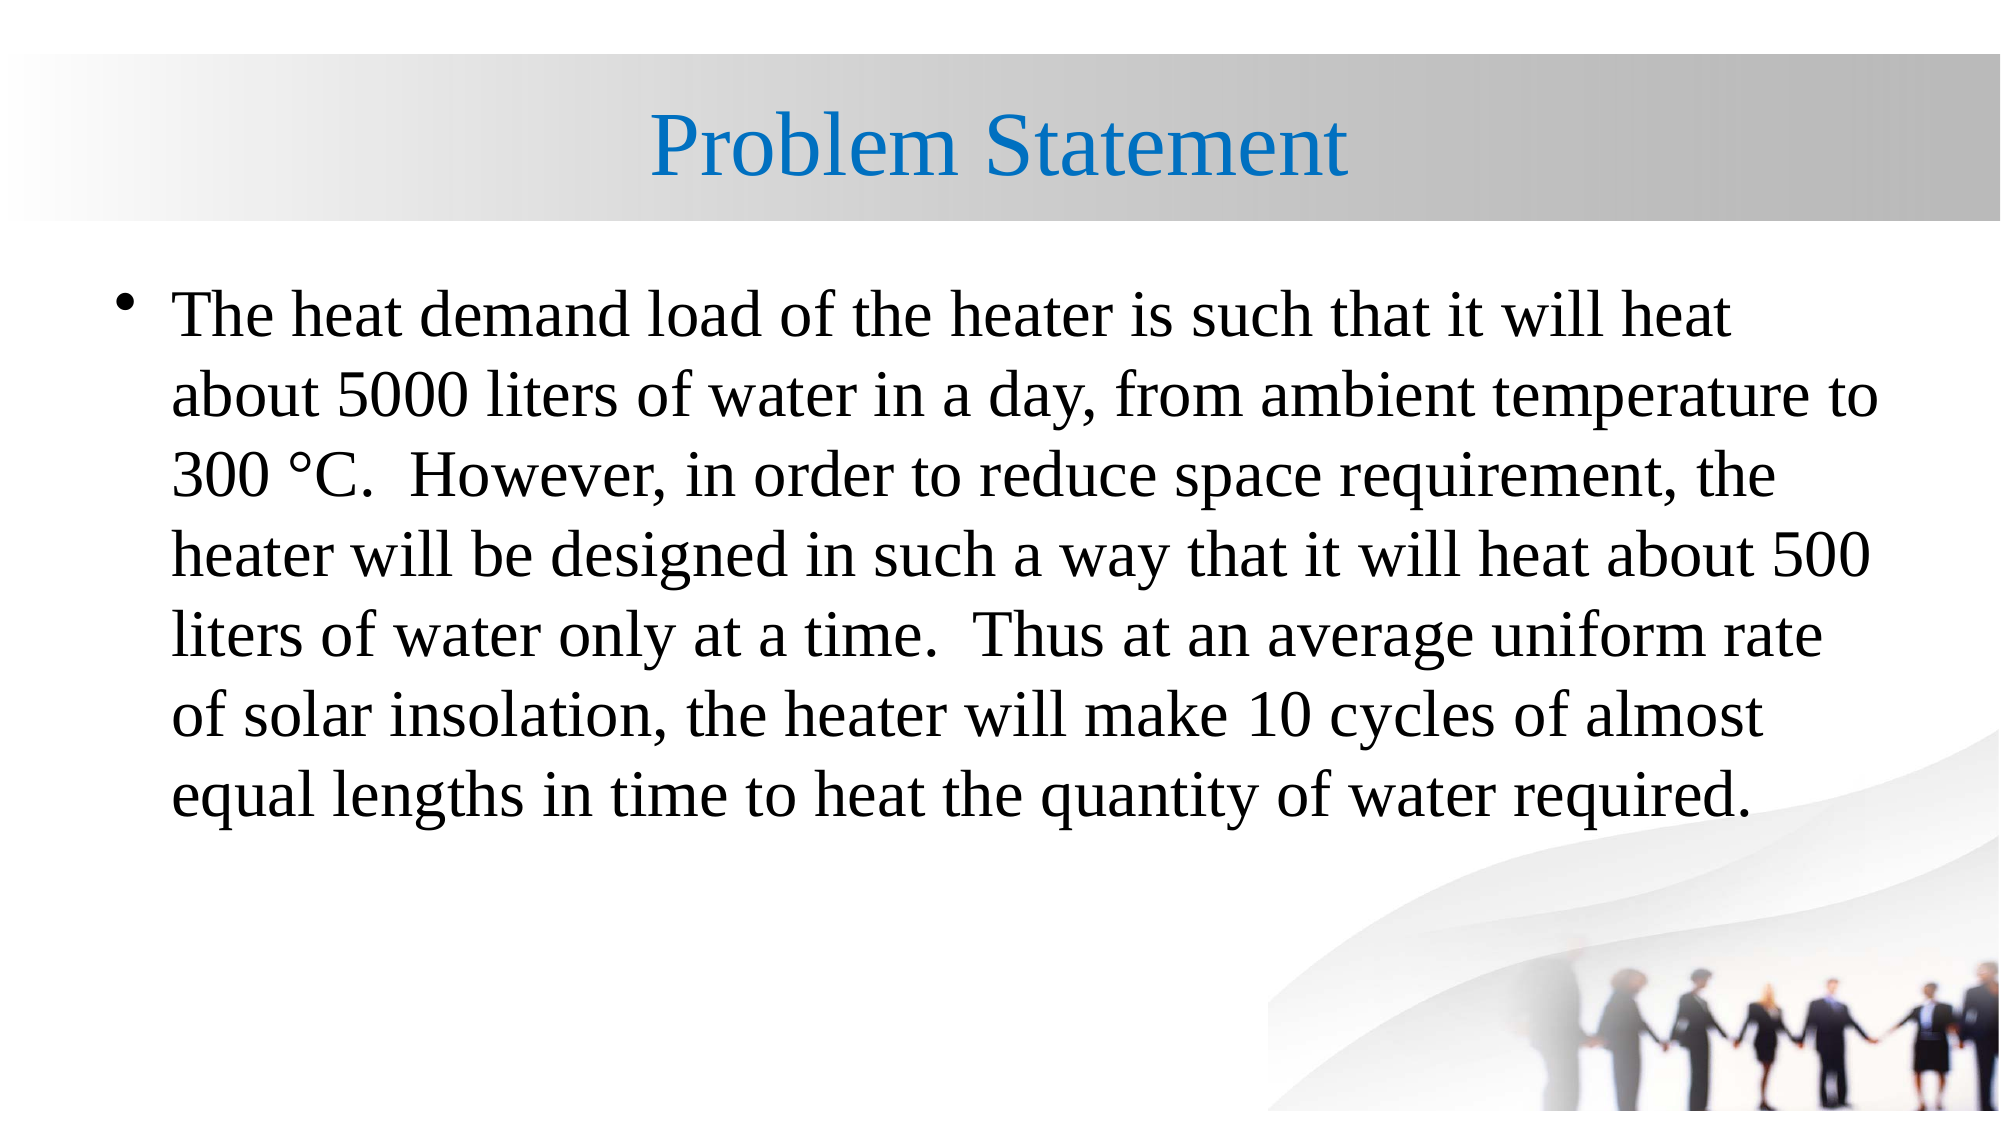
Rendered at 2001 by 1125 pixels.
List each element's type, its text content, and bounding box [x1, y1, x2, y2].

title Problem Statement [99, 44, 1901, 233]
picture [1268, 728, 1999, 1111]
list The heat demand load of the heater is such that it will heat about 5000 liters of water in a day, from ambient temperature to 300 °C. However, in order to reduce space requirement, the heater will be designed in such a way that it will heat about 500 liters of water only at a time. Thus at an average uniform rate of solar insolation, the heater will make 10 cycles of almost equal lengths in time to heat the quantity of water required. [99, 262, 1901, 1006]
